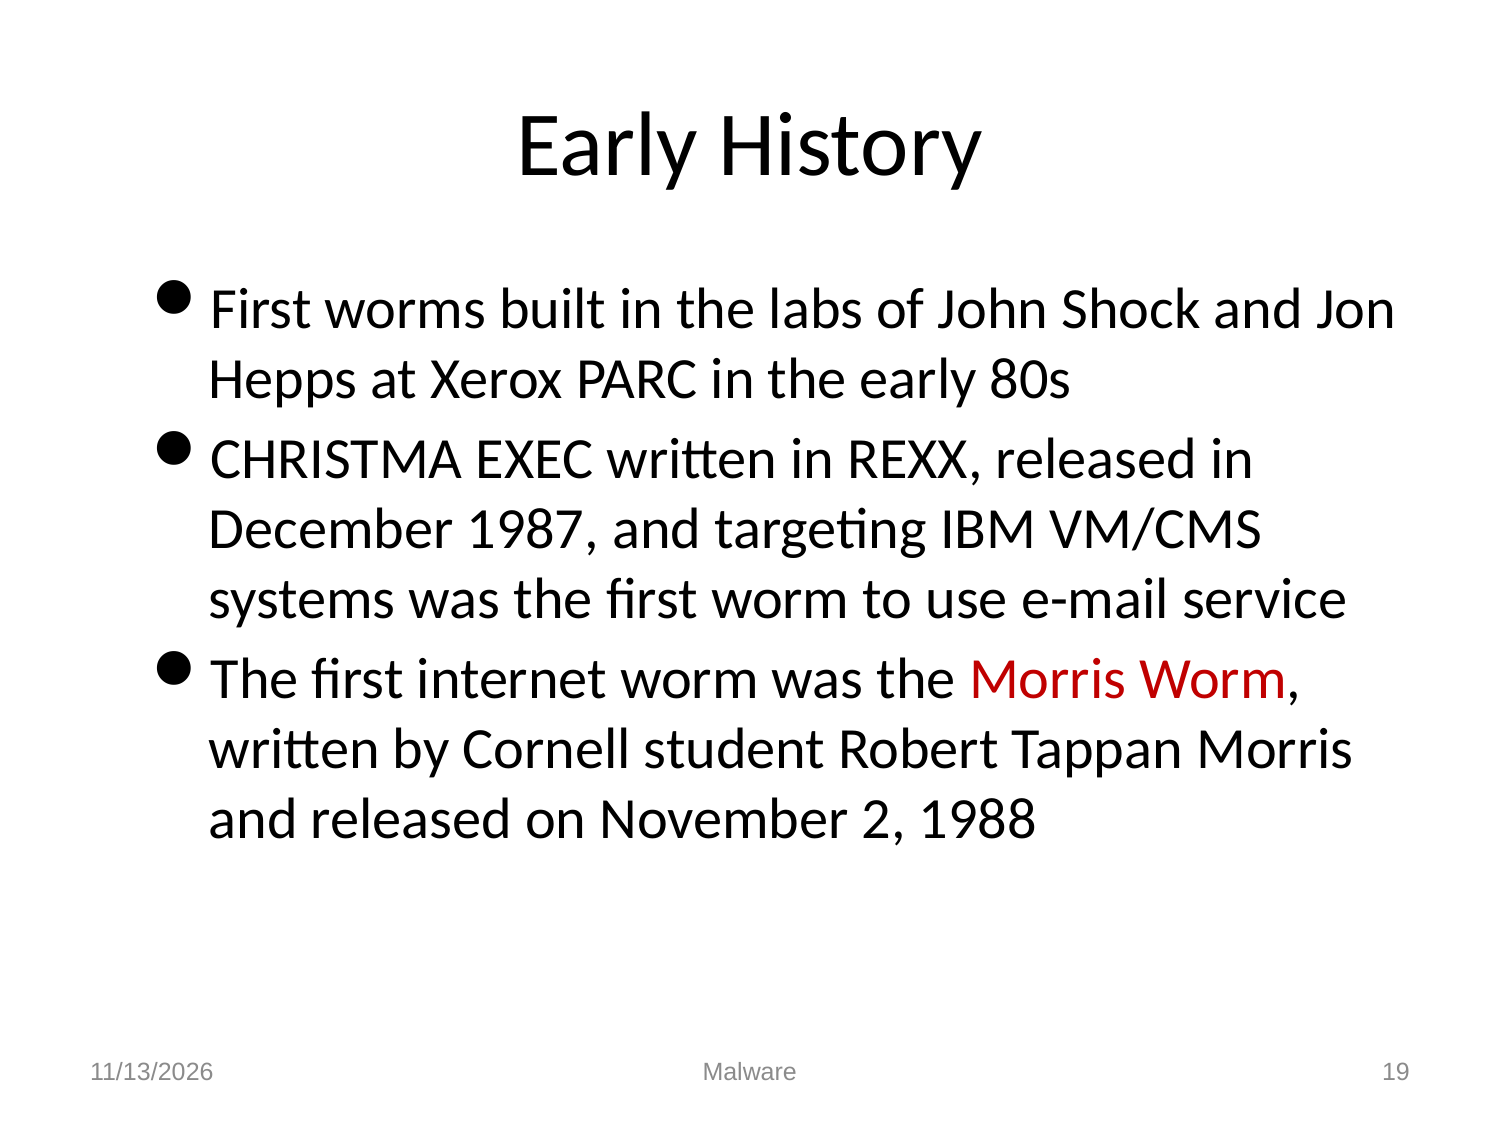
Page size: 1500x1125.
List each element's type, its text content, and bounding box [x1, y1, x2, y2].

title Early History [75, 45, 1425, 233]
footer Malware [512, 1042, 988, 1103]
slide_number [75, 1042, 425, 1103]
slide_number 19 [1074, 1042, 1425, 1103]
list First worms built in the labs of John Shock and Jon Hepps at Xerox PARC in the early 80s CHRISTMA EXEC written in REXX, released in December 1987, and targeting IBM VM/CMS systems was the first worm to use e-mail service The first internet worm was the Morris Worm, written by Cornell student Robert Tappan Morris and released on November 2, 1988 [137, 262, 1425, 1038]
